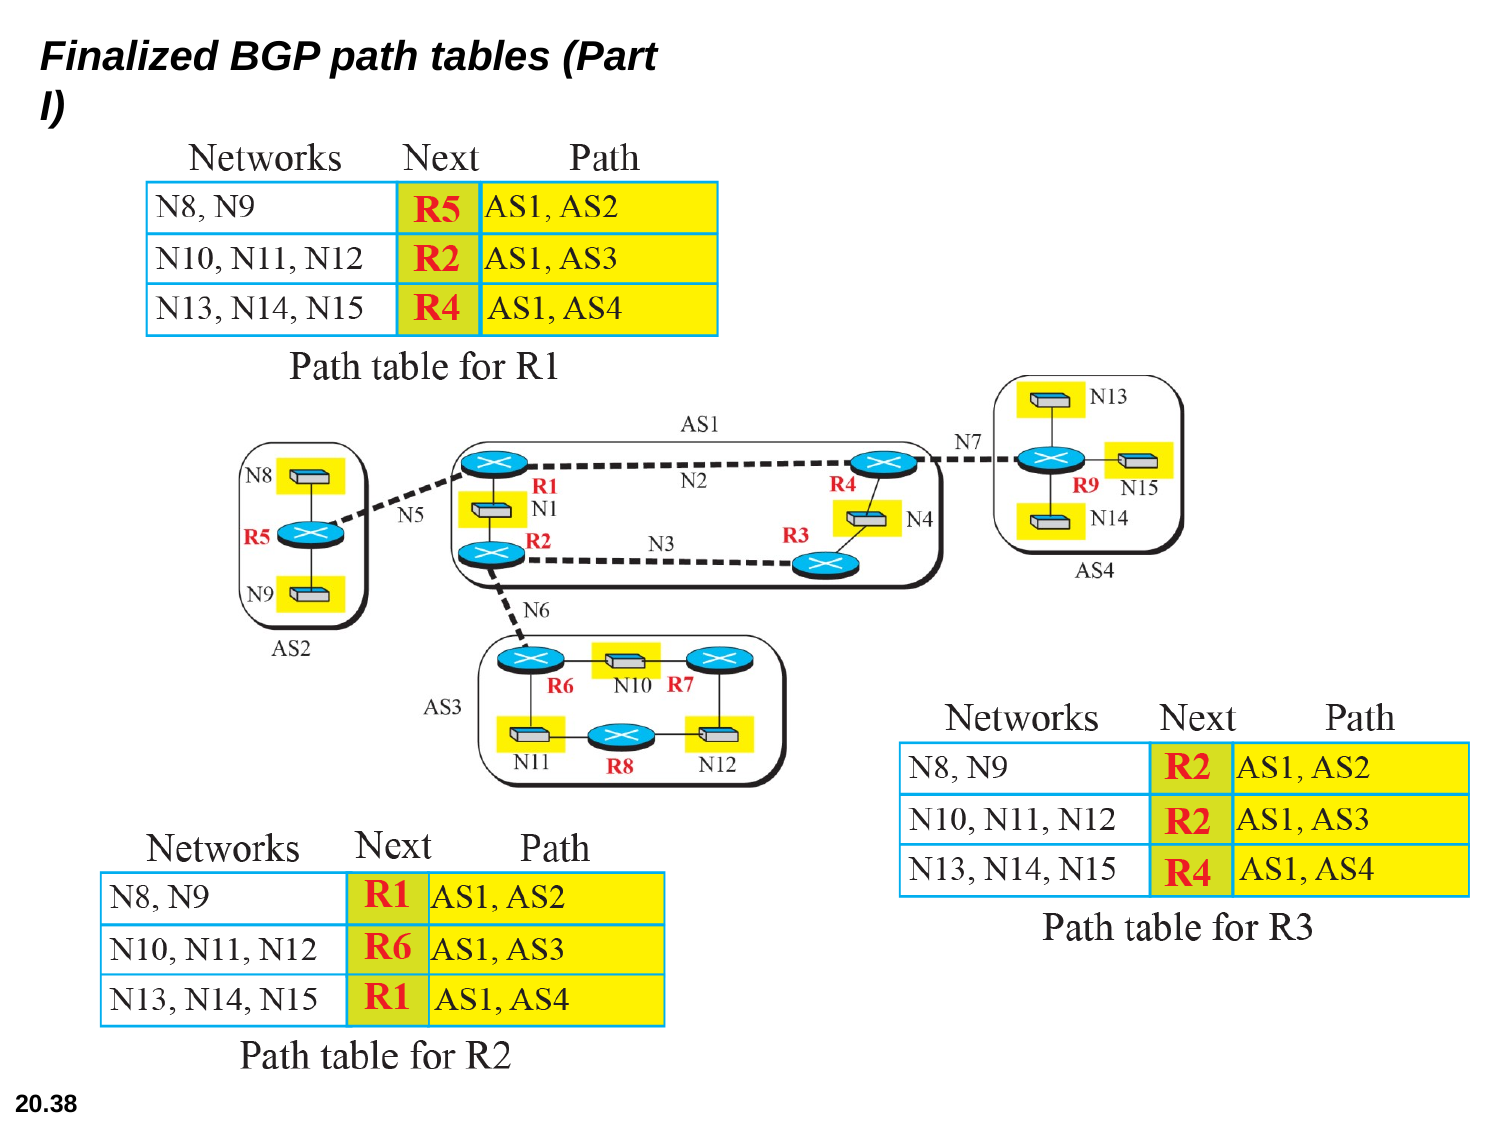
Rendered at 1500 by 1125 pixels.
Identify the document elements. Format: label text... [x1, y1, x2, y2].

title Finalized BGP path tables (Part I) [37, 26, 695, 217]
slide_number 20.38 [12, 1087, 85, 1125]
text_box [145, 137, 1471, 953]
text_box [99, 831, 666, 1069]
